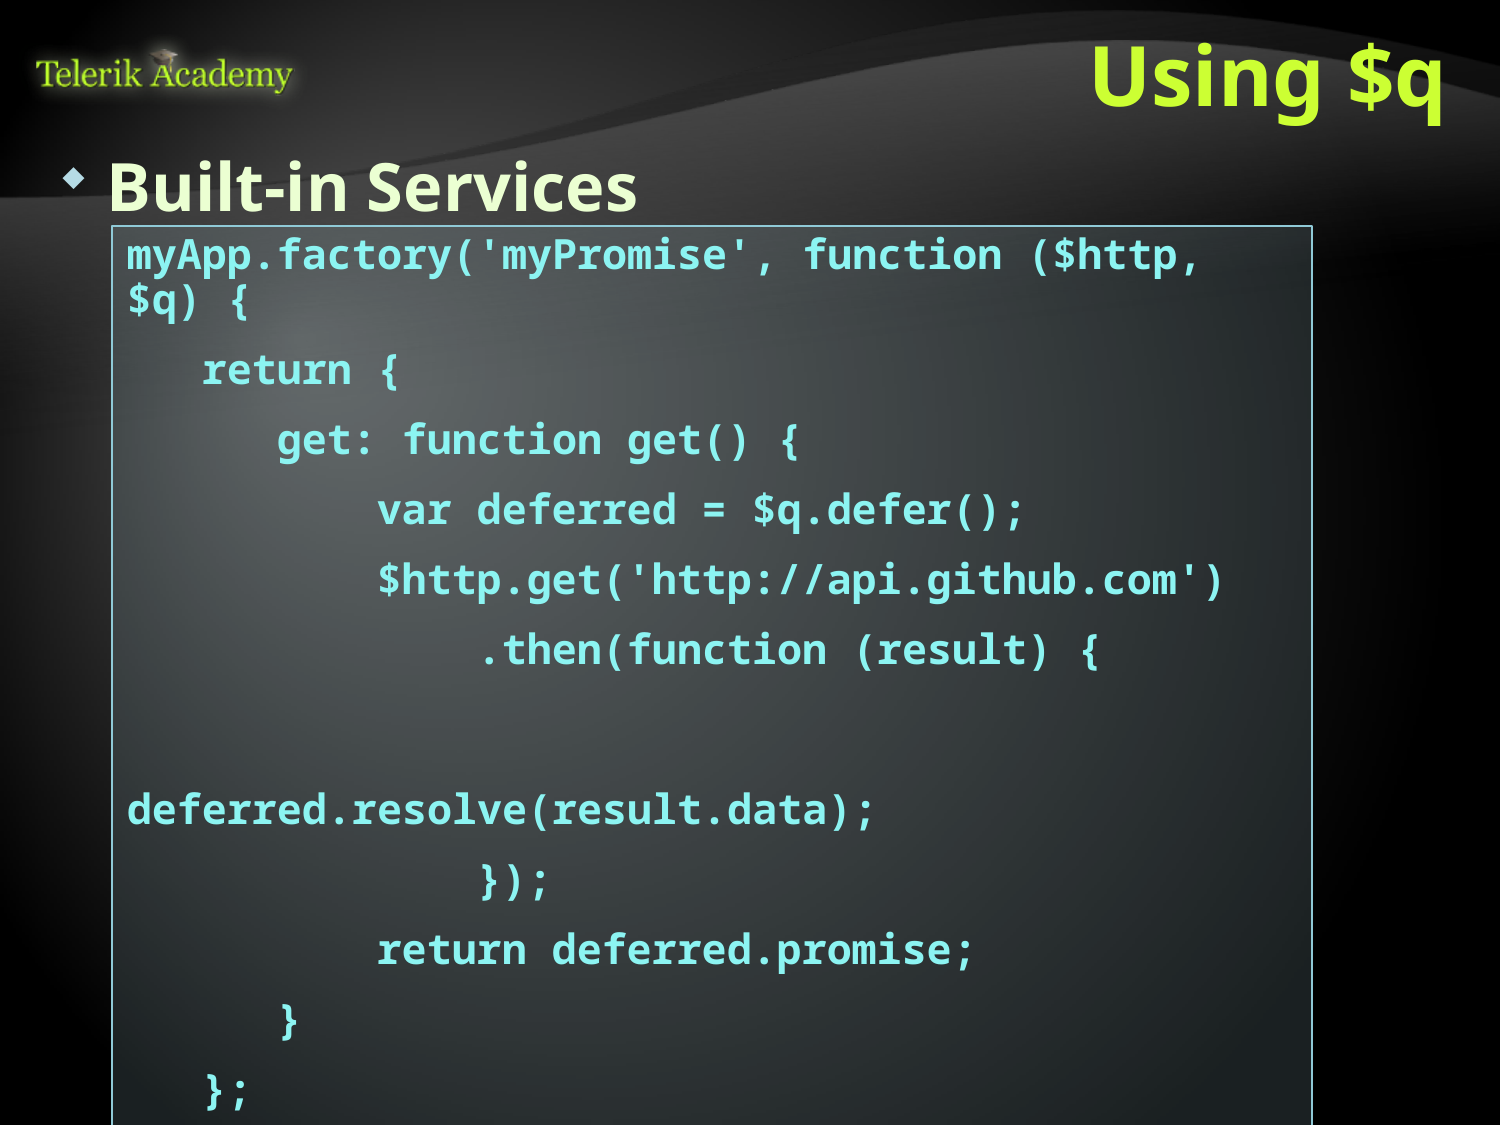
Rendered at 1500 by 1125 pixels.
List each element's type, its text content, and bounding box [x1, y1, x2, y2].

list Built-in Services [45, 133, 1471, 1003]
title Using $q [300, 12, 1463, 133]
text_box myApp.factory('myPromise', function ($http, $q) { return { get: function get() { var deferred = $q.defer(); $http.get('http://api.github.com') .then(function (result) { deferred.resolve(result.data); }); return deferred.promise; } }; }) [112, 226, 1313, 1125]
picture [24, 37, 300, 108]
picture [0, 0, 1500, 1125]
